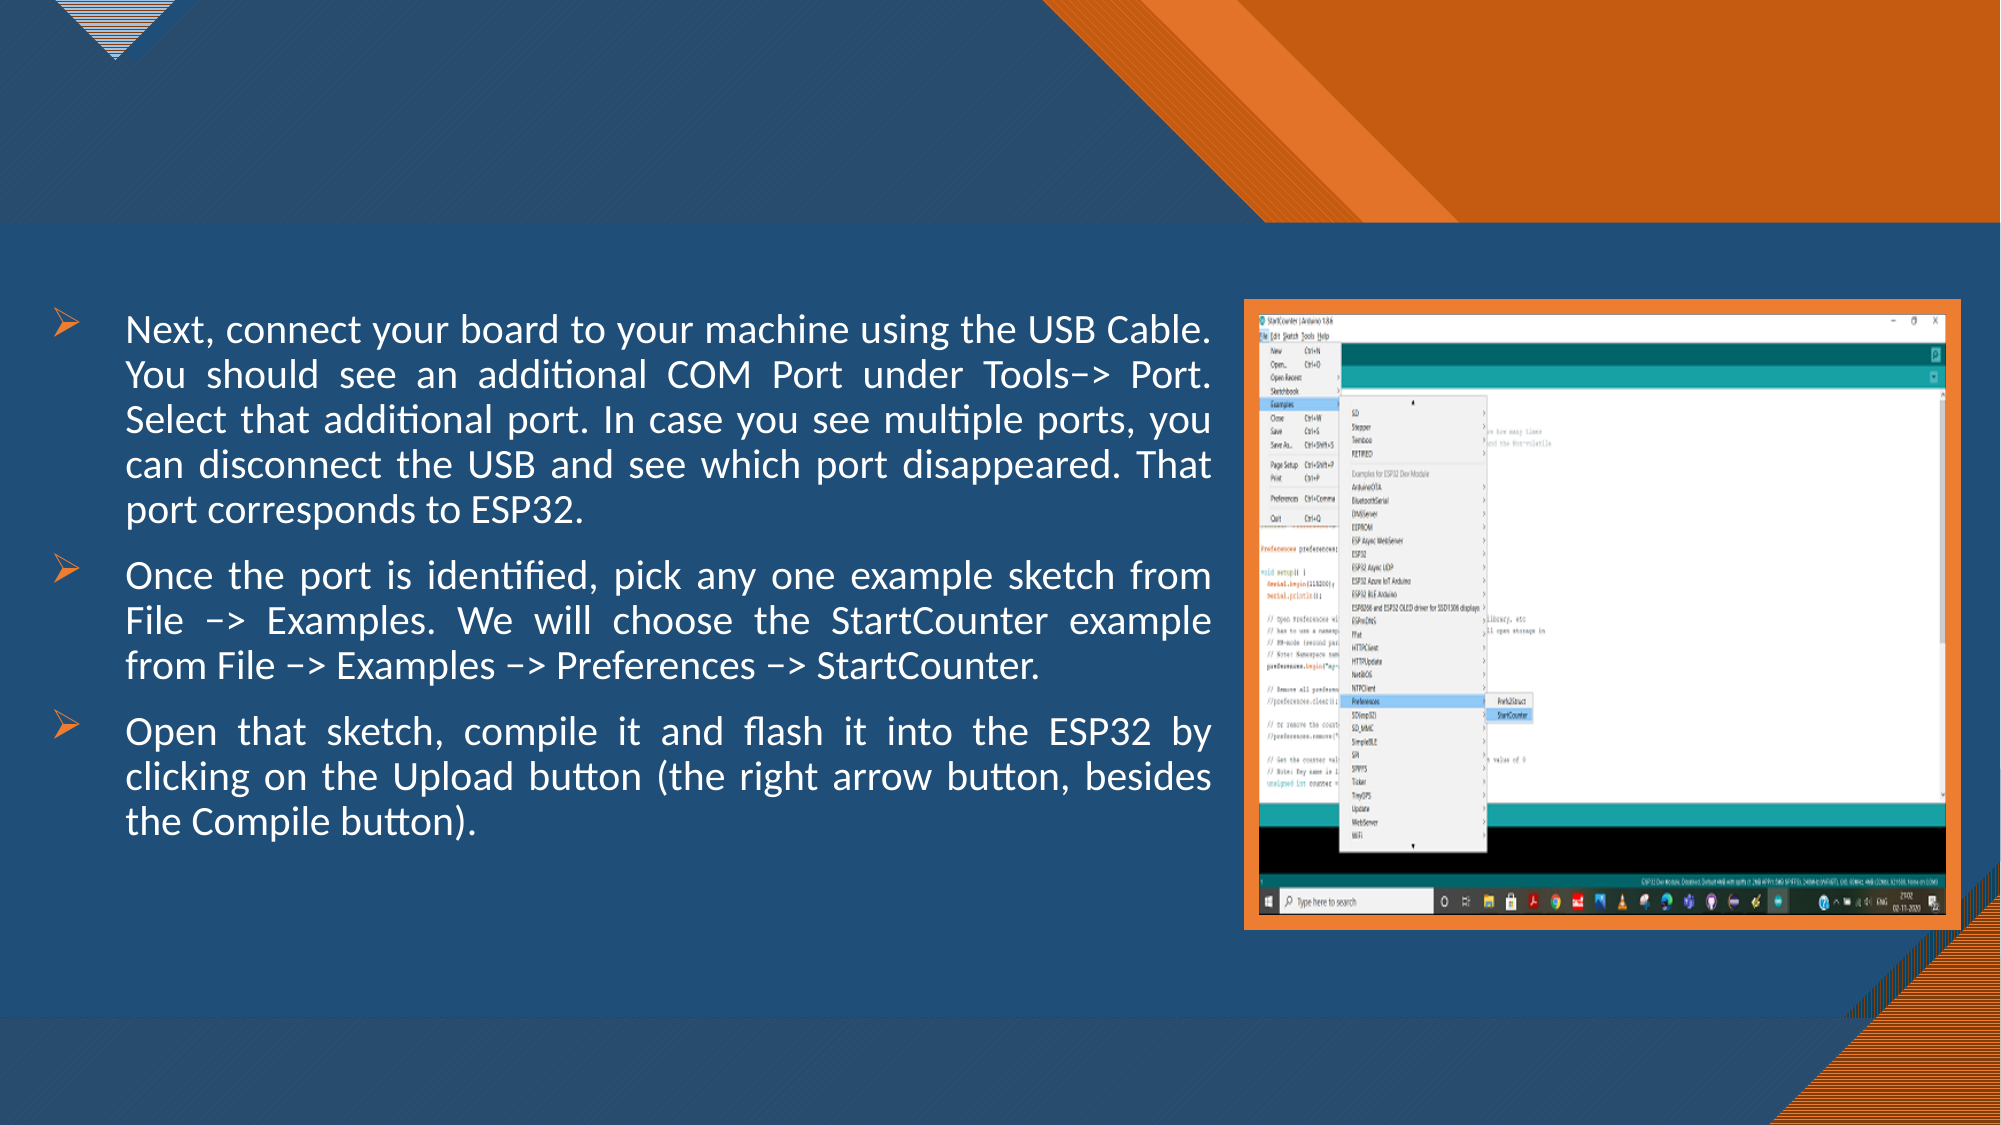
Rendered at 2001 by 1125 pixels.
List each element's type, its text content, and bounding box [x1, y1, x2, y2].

list Next, connect your board to your machine using the USB Cable. You should see an additional COM Port under Tools−> Port. Select that additional port. In case you see multiple ports, you can disconnect the USB and see which port disappeared. That port corresponds to ESP32. Once the port is identified, pick any one example sketch from File −> Examples. We will choose the StartCounter example from File −> Examples −> Preferences −> StartCounter. Open that sketch, compile it and flash it into the ESP32 by clicking on the Upload button (the right arrow button, besides the Compile button). [35, 300, 1228, 949]
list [1258, 313, 1947, 916]
